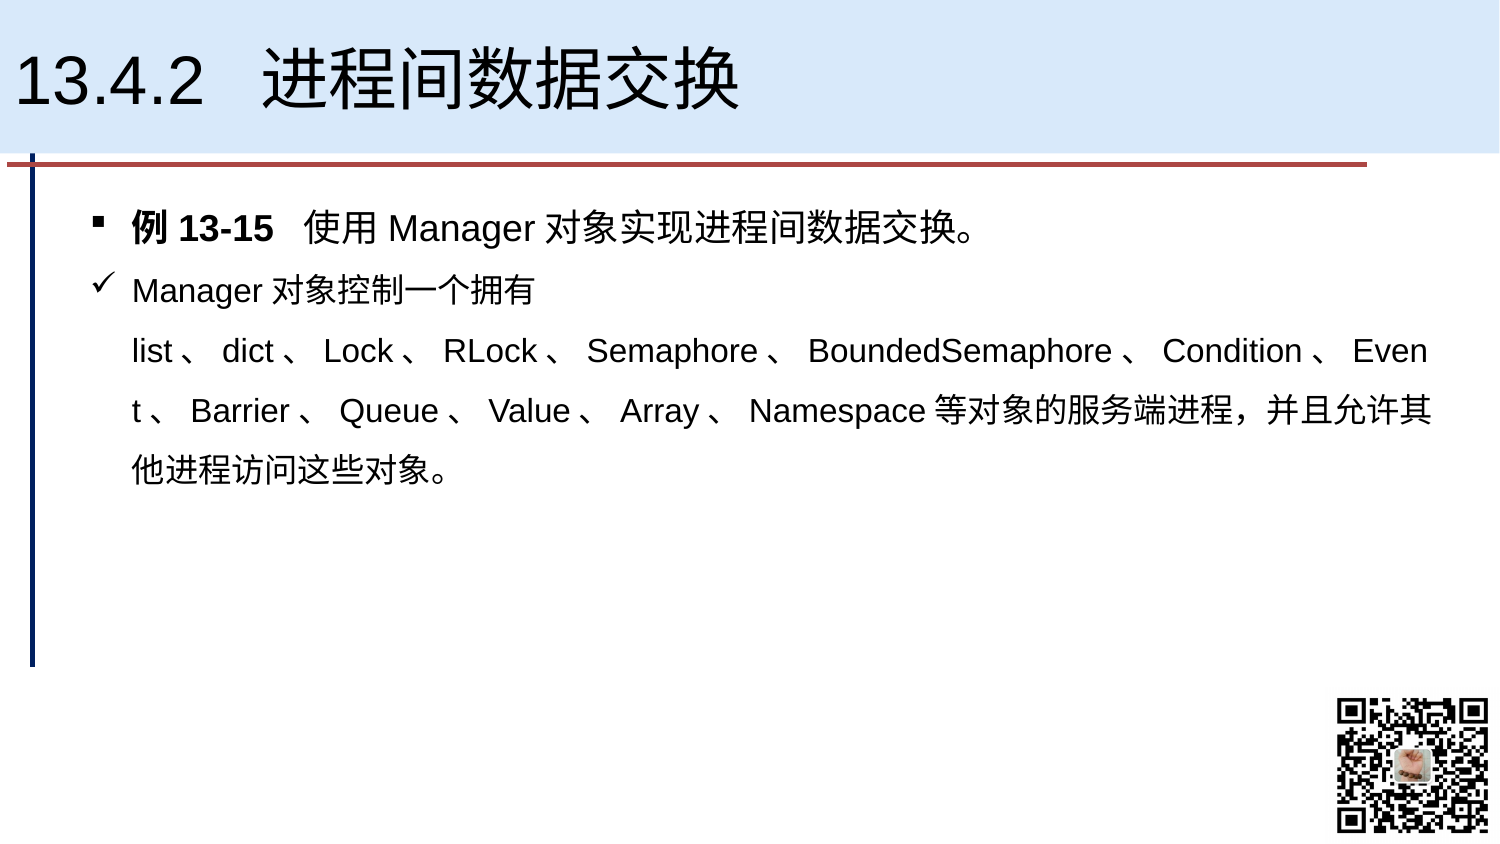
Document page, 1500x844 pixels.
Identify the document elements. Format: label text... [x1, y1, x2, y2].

title 13.4.2 进程间数据交换 [0, 0, 1500, 154]
picture [1325, 687, 1500, 844]
list 例13-15 使用Manager对象实现进程间数据交换。 Manager对象控制一个拥有list、dict、Lock、RLock、Semaphore、BoundedSemaphore、Condition、Event、Barrier、Queue、Value、Array、Namespace等对象的服务端进程，并且允许其他进程访问这些对象。 [74, 196, 1452, 755]
